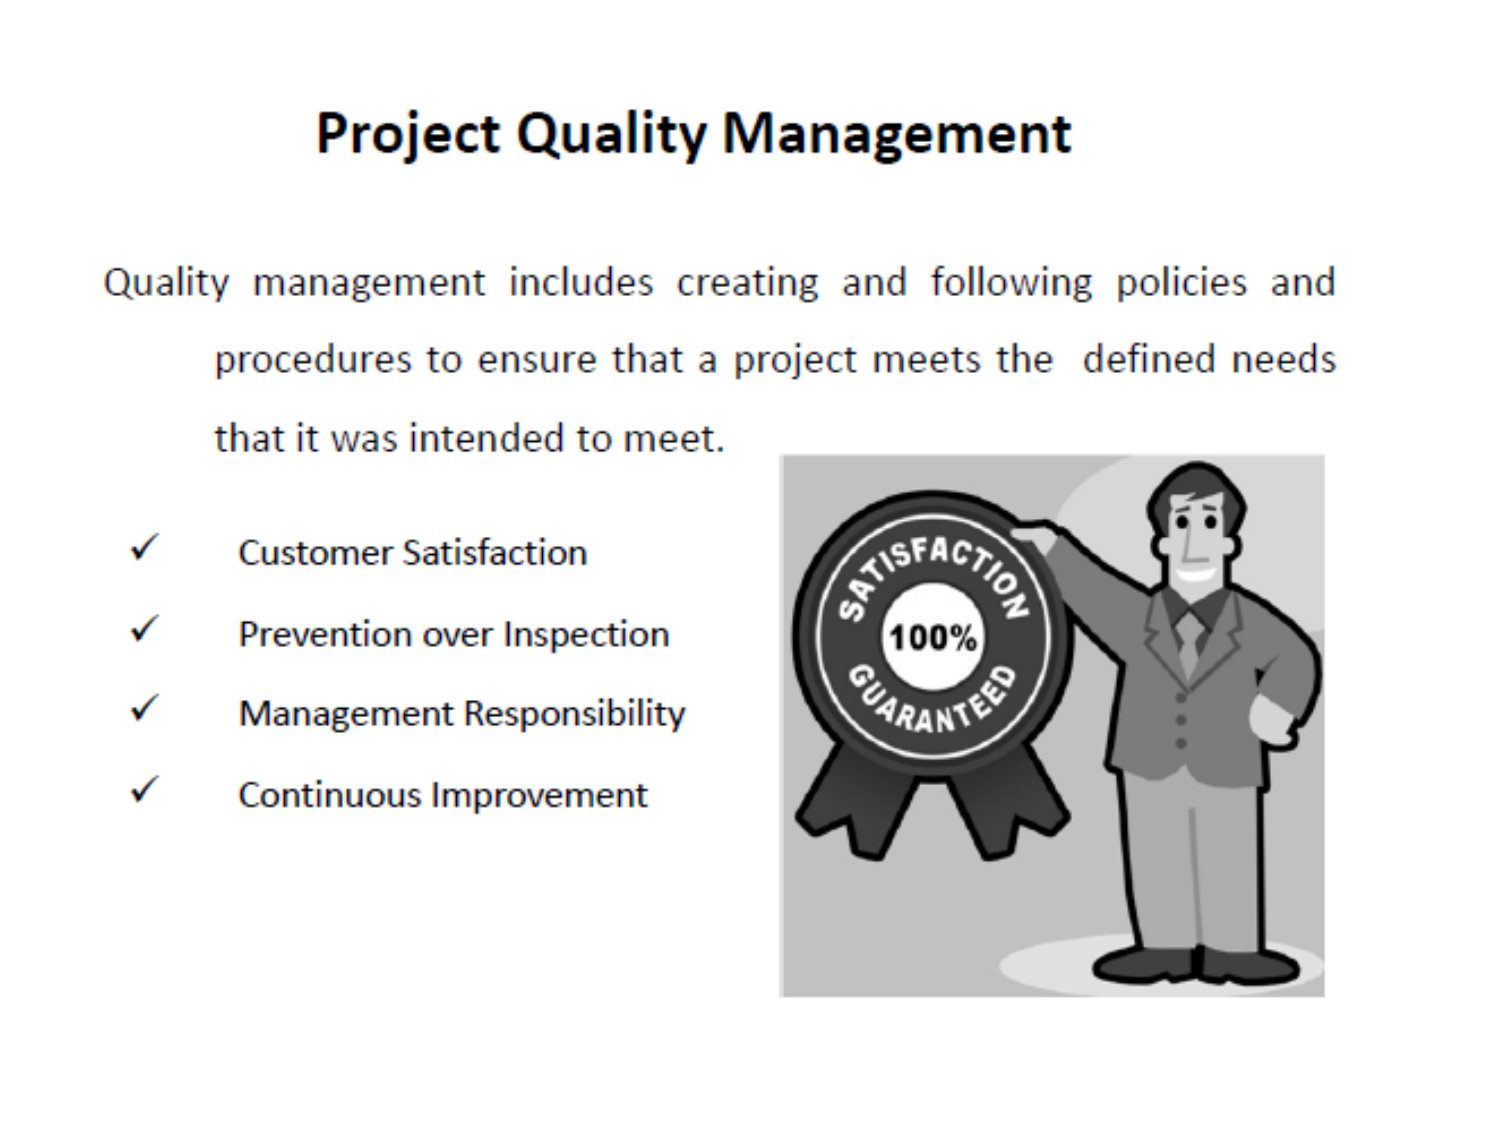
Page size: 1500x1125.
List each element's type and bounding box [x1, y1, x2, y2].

picture [87, 56, 1357, 1026]
